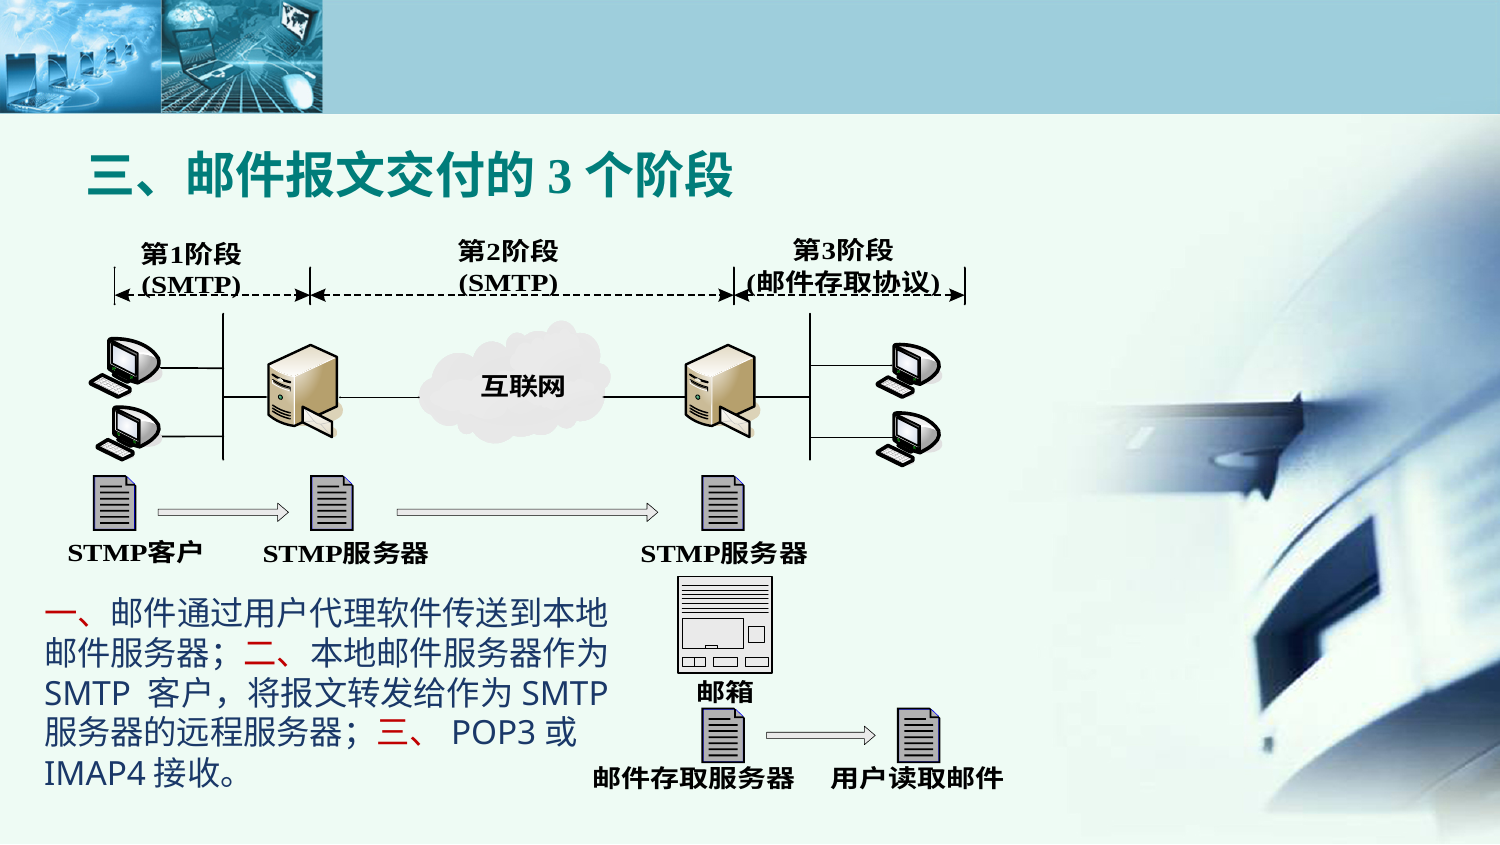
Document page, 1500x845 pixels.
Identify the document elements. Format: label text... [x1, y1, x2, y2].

title 三、邮件报文交付的3个阶段 [70, 114, 1126, 234]
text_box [64, 230, 1008, 798]
text_box 一、邮件通过用户代理软件传送到本地邮件服务器；二、本地邮件服务器作为SMTP 客户，将报文转发给作为SMTP 服务器的远程服务器；三、POP3或IMAP4接收。 [29, 584, 59, 799]
picture [0, 1, 1500, 844]
